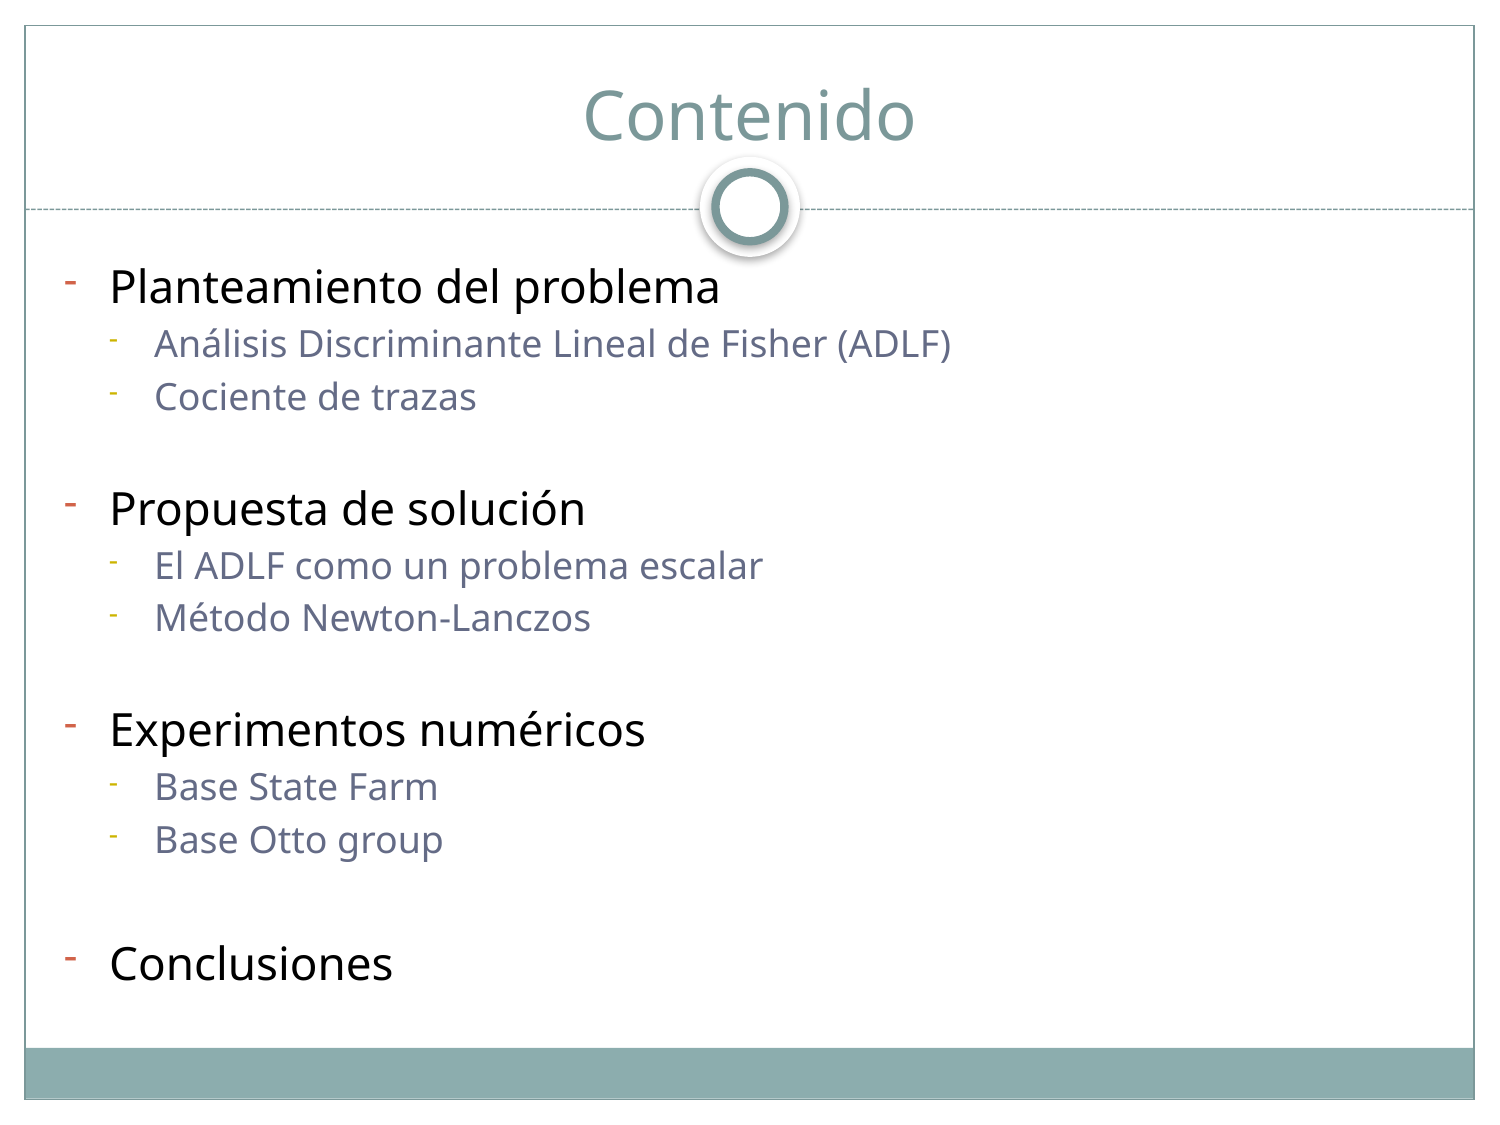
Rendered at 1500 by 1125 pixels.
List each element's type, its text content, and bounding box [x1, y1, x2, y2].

text_box Planteamiento del problema Análisis Discriminante Lineal de Fisher (ADLF) Cociente de trazas Propuesta de solución El ADLF como un problema escalar Método Newton-Lanczos Experimentos numéricos Base State Farm Base Otto group Conclusiones [49, 250, 1445, 1001]
text_box Contenido [49, 37, 1450, 162]
